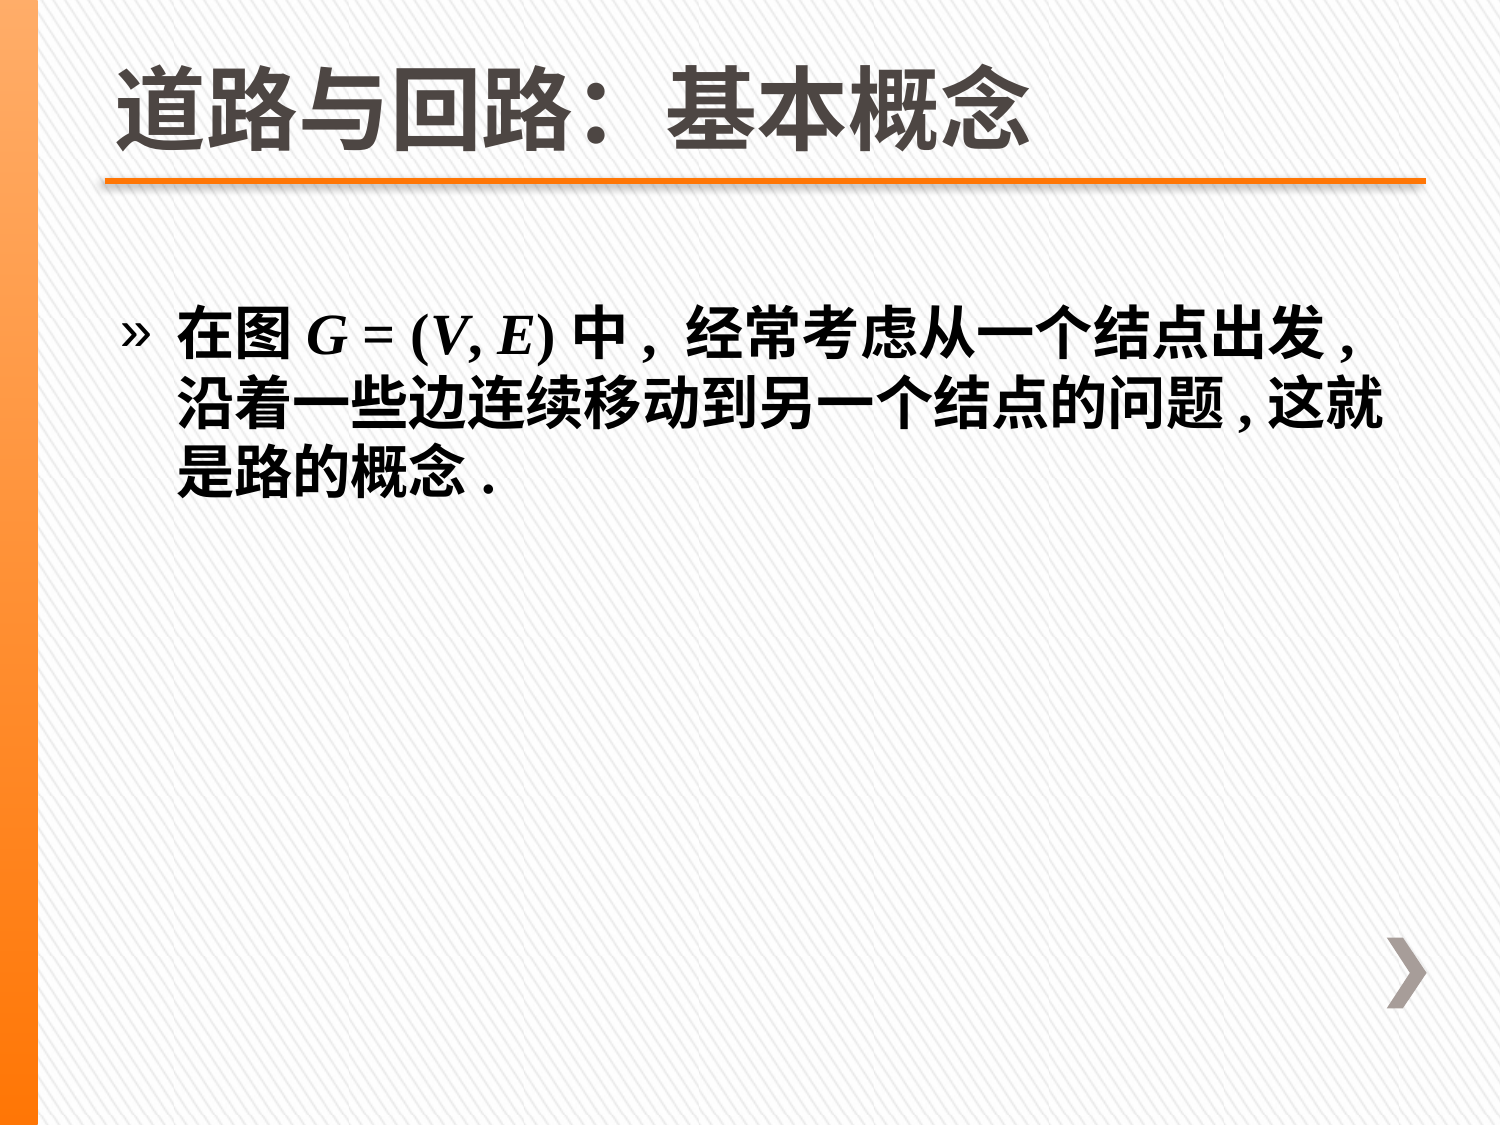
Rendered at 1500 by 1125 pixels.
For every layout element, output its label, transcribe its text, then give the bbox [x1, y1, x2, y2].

title 道路与回路：基本概念 [99, 0, 1422, 170]
list 在图G = (V, E)中, 经常考虑从一个结点出发,沿着一些边连续移动到另一个结点的问题,这就是路的概念. [104, 206, 1422, 1062]
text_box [0, 281, 37, 285]
